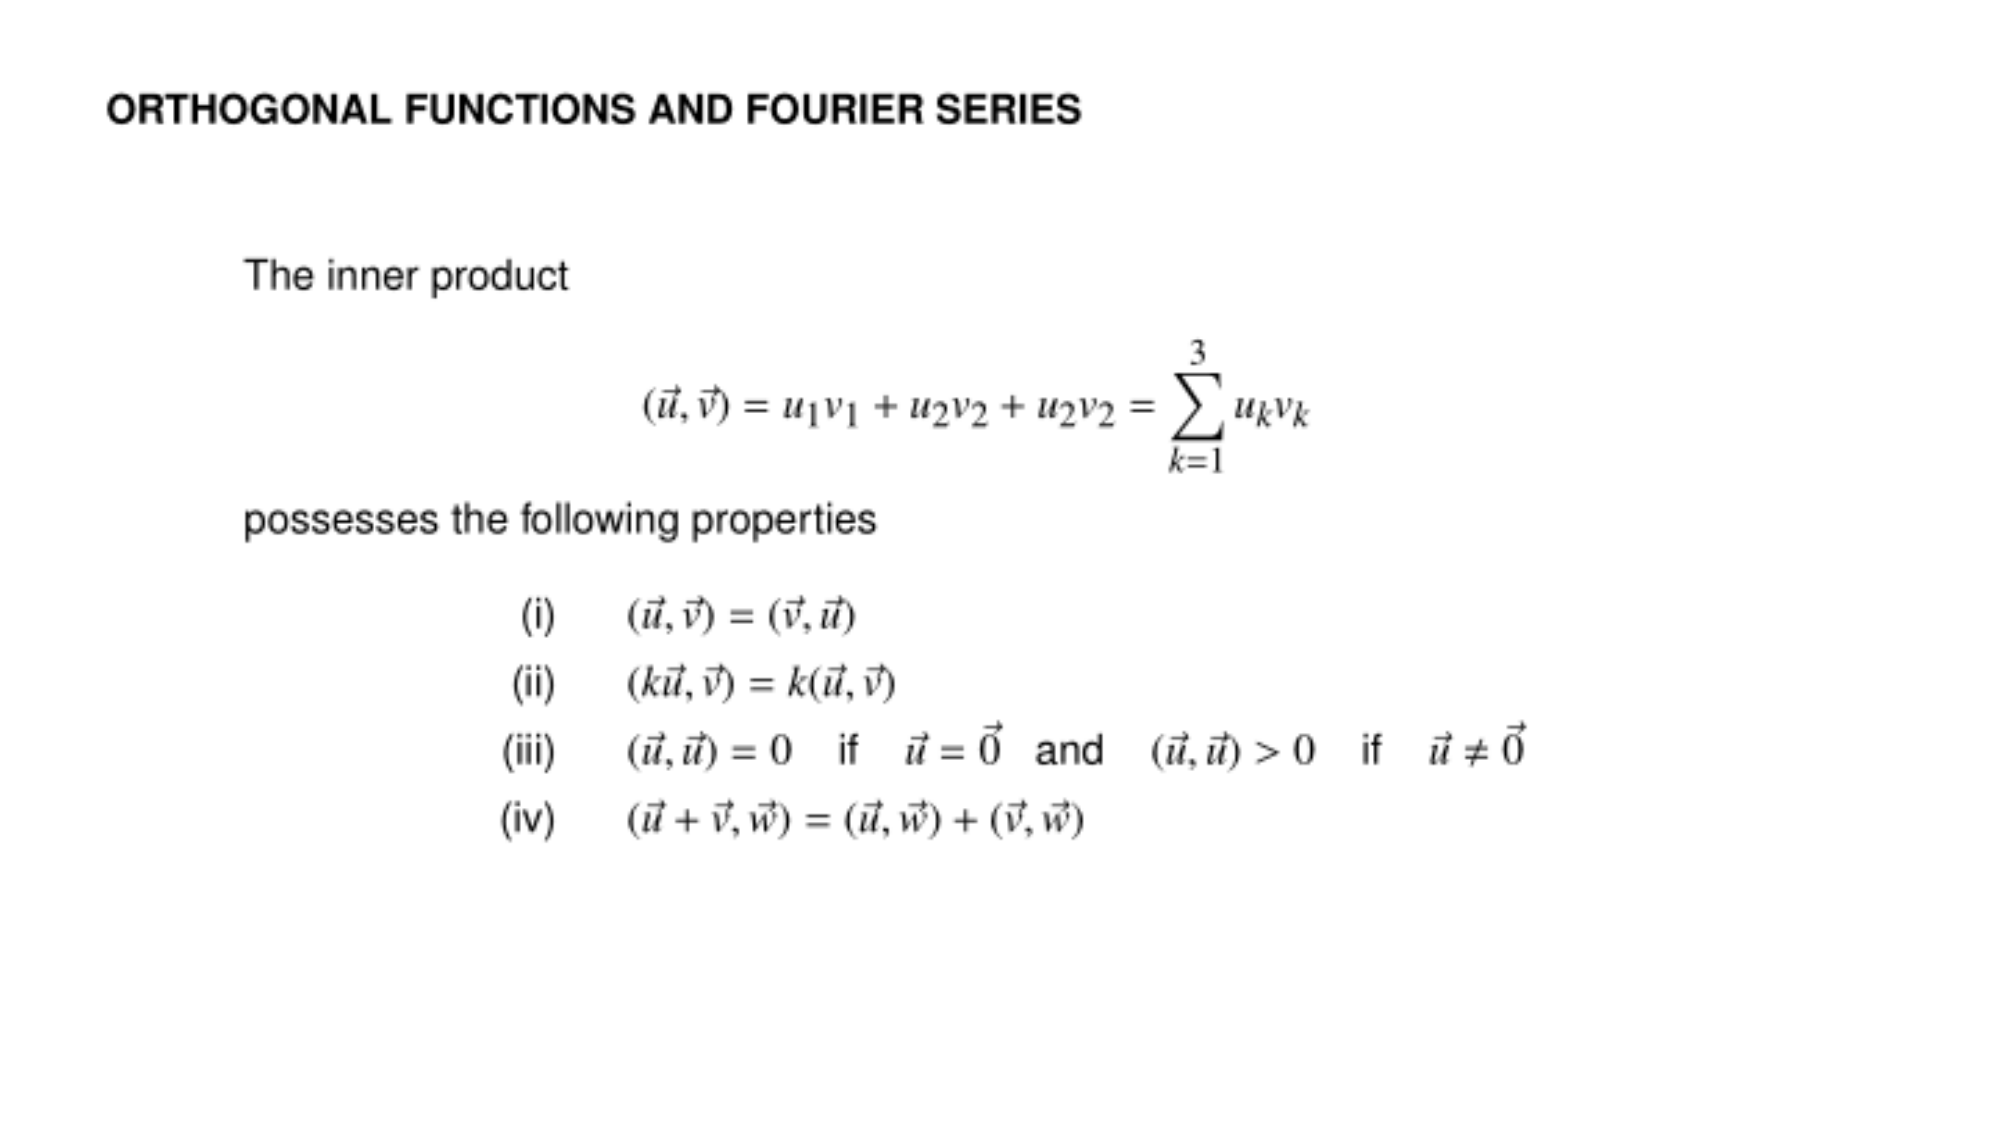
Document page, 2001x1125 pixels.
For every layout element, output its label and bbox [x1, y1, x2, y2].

picture [100, 60, 1109, 160]
picture [191, 227, 1652, 907]
